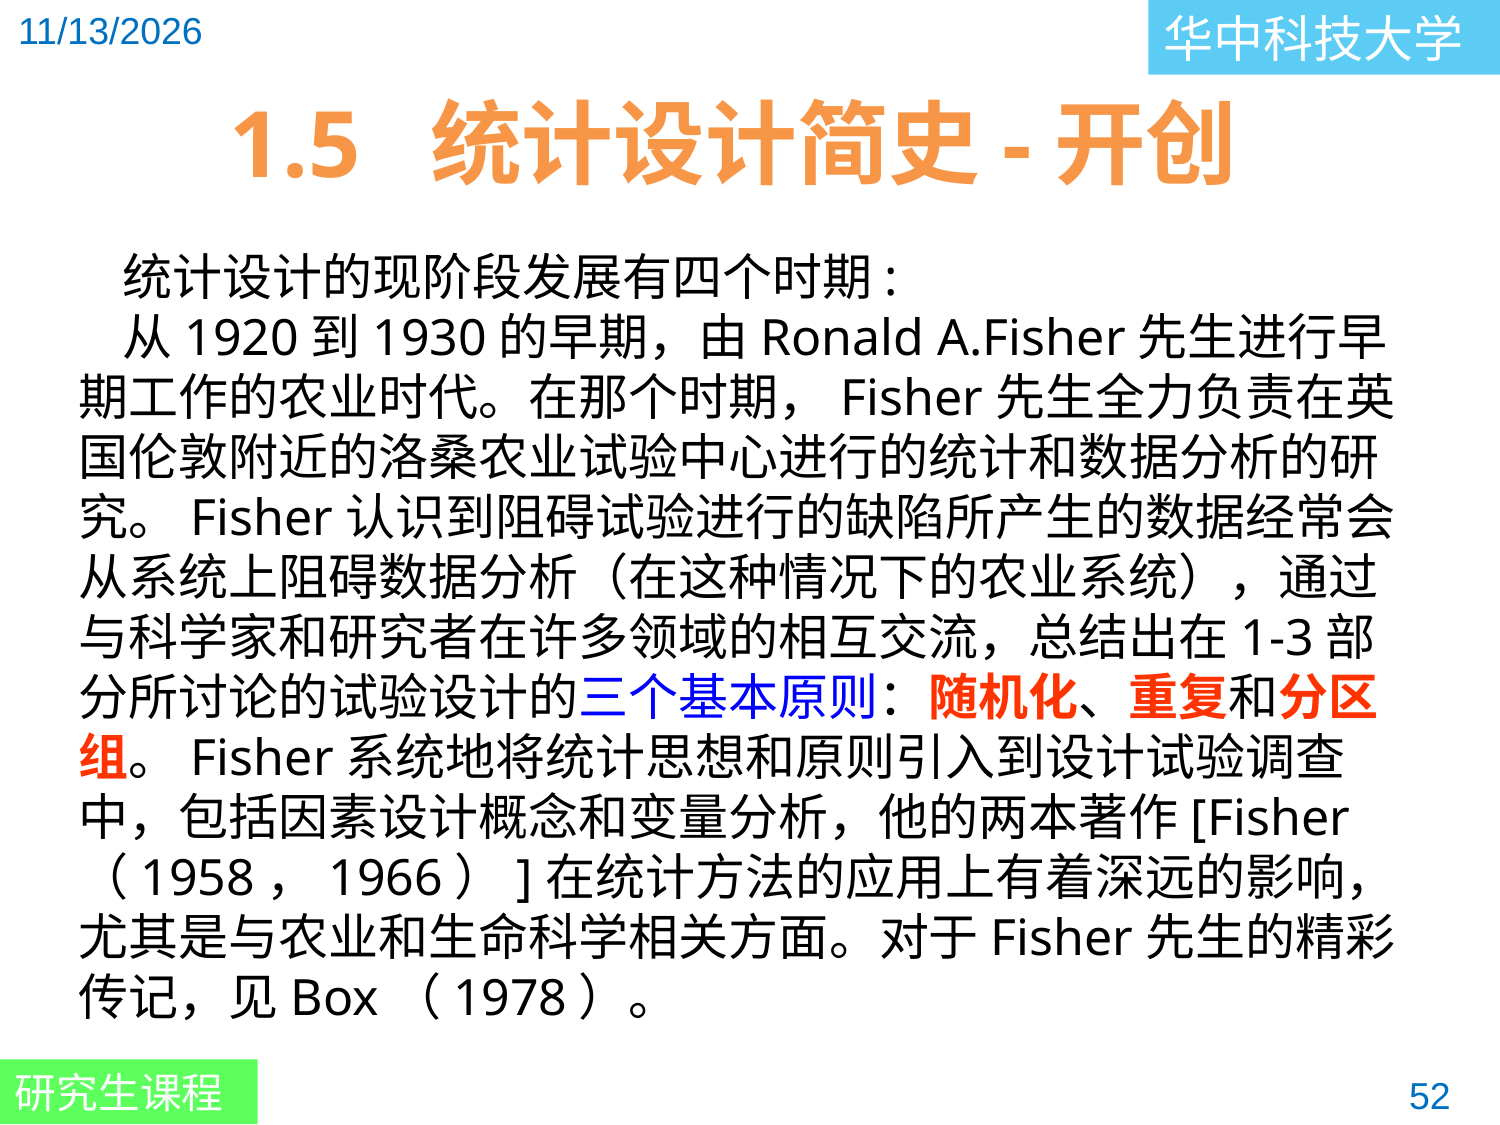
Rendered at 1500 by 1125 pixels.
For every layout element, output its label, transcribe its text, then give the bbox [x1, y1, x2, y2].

text_box [0, 1, 1500, 75]
title 1.5 统计设计简史-开创 [58, 75, 1409, 235]
text_box 统计设计的现阶段发展有四个时期: 从1920到1930的早期，由Ronald A.Fisher先生进行早期工作的农业时代。在那个时期，Fisher先生全力负责在英国伦敦附近的洛桑农业试验中心进行的统计和数据分析的研究。Fisher认识到阻碍试验进行的缺陷所产生的数据经常会从系统上阻碍数据分析（在这种情况下的农业系统），通过与科学家和研究者在许多领域的相互交流，总结出在1-3部分所讨论的试验设计的三个基本原则：随机化、重复和分区组。Fisher系统地将统计思想和原则引入到设计试验调查中，包括因素设计概念和变量分析，他的两本著作[Fisher（1958，1966）]在统计方法的应用上有着深远的影响，尤其是与农业和生命科学相关方面。对于Fisher先生的精彩传记，见Box（1978）。 [64, 238, 1436, 1034]
